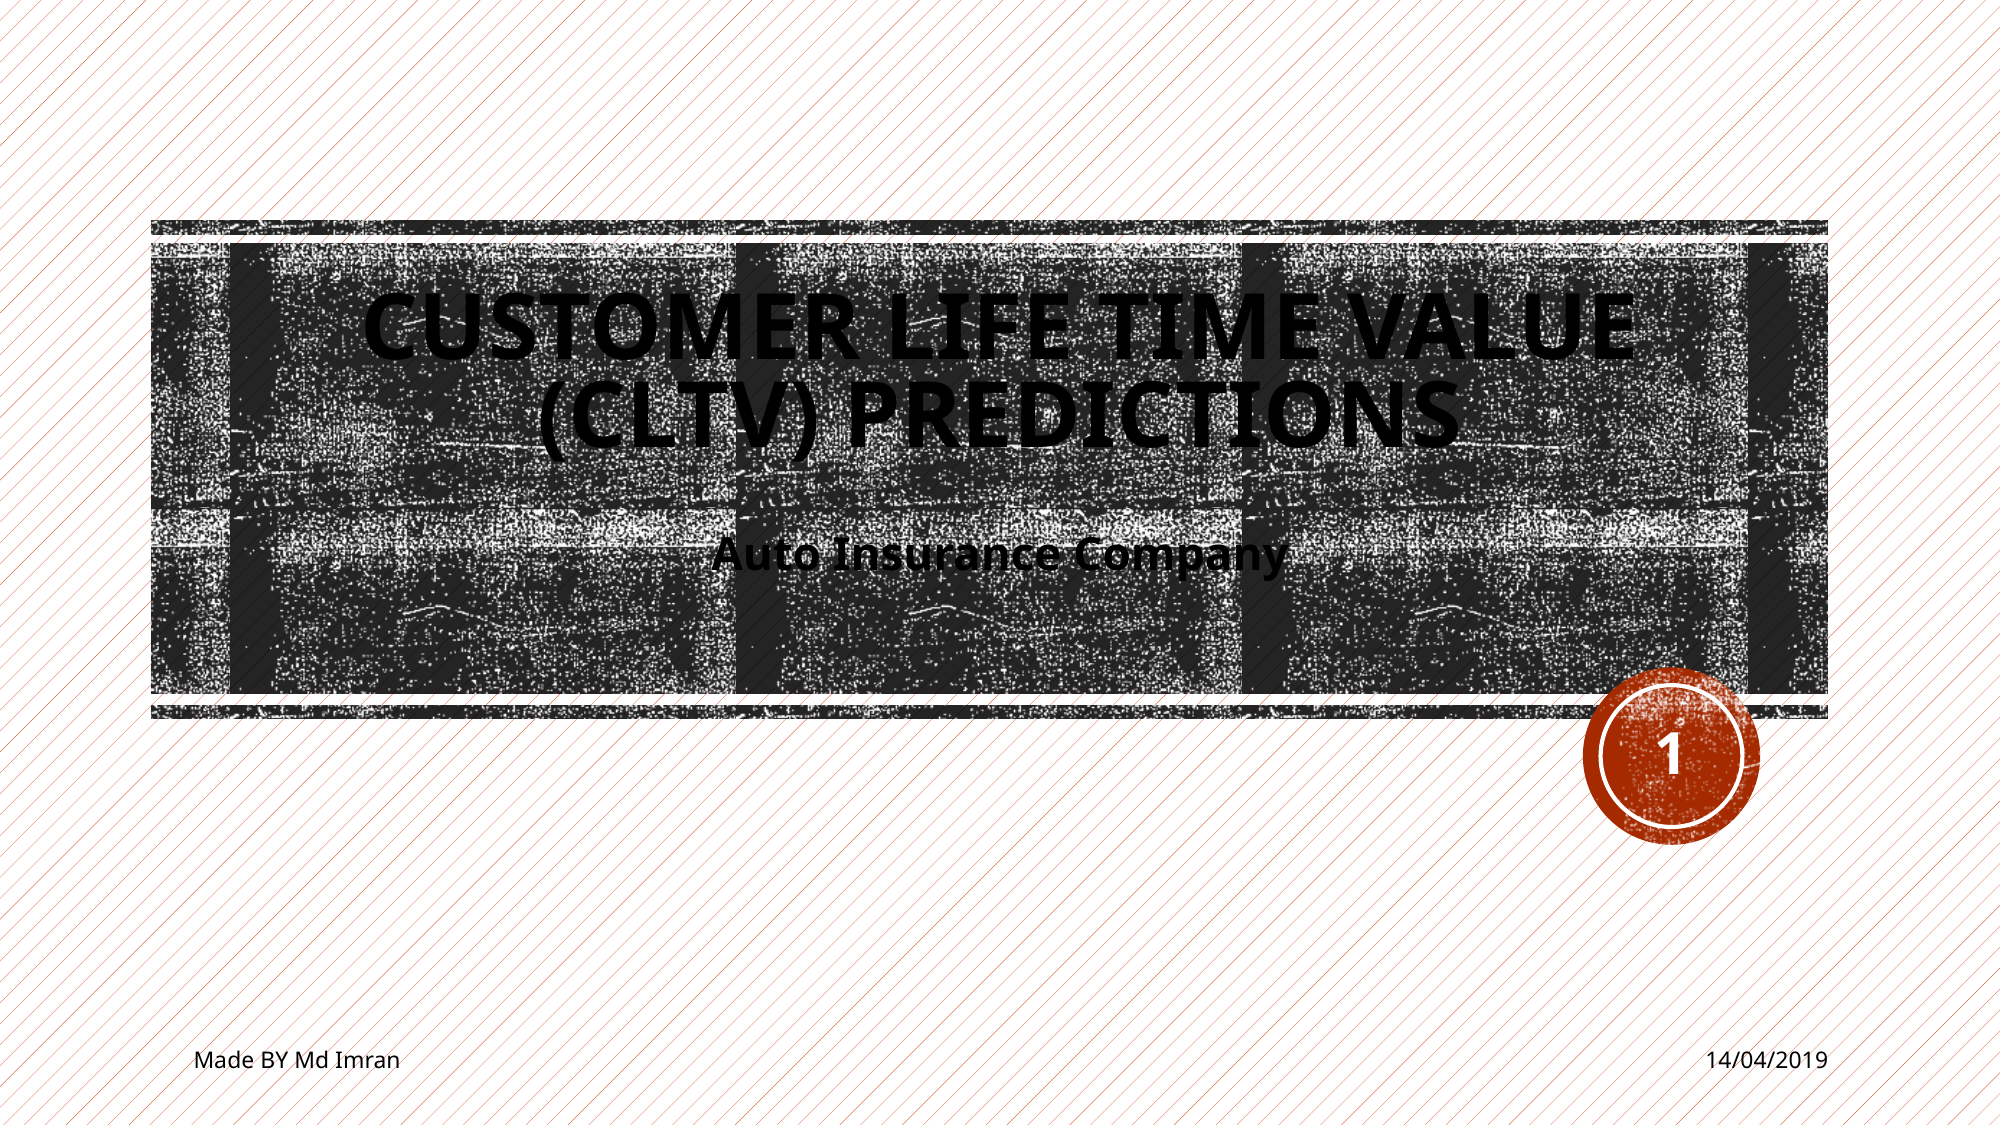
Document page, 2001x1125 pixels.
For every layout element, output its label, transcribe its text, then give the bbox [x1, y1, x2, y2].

title Customer Life Time Value (CLTV) Predictions [287, 213, 1713, 523]
footer Made BY Md Imran [178, 1028, 1217, 1089]
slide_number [1306, 1028, 1844, 1089]
slide_number 1 [1573, 703, 1770, 809]
subtitle Auto Insurance Company [287, 523, 1713, 656]
